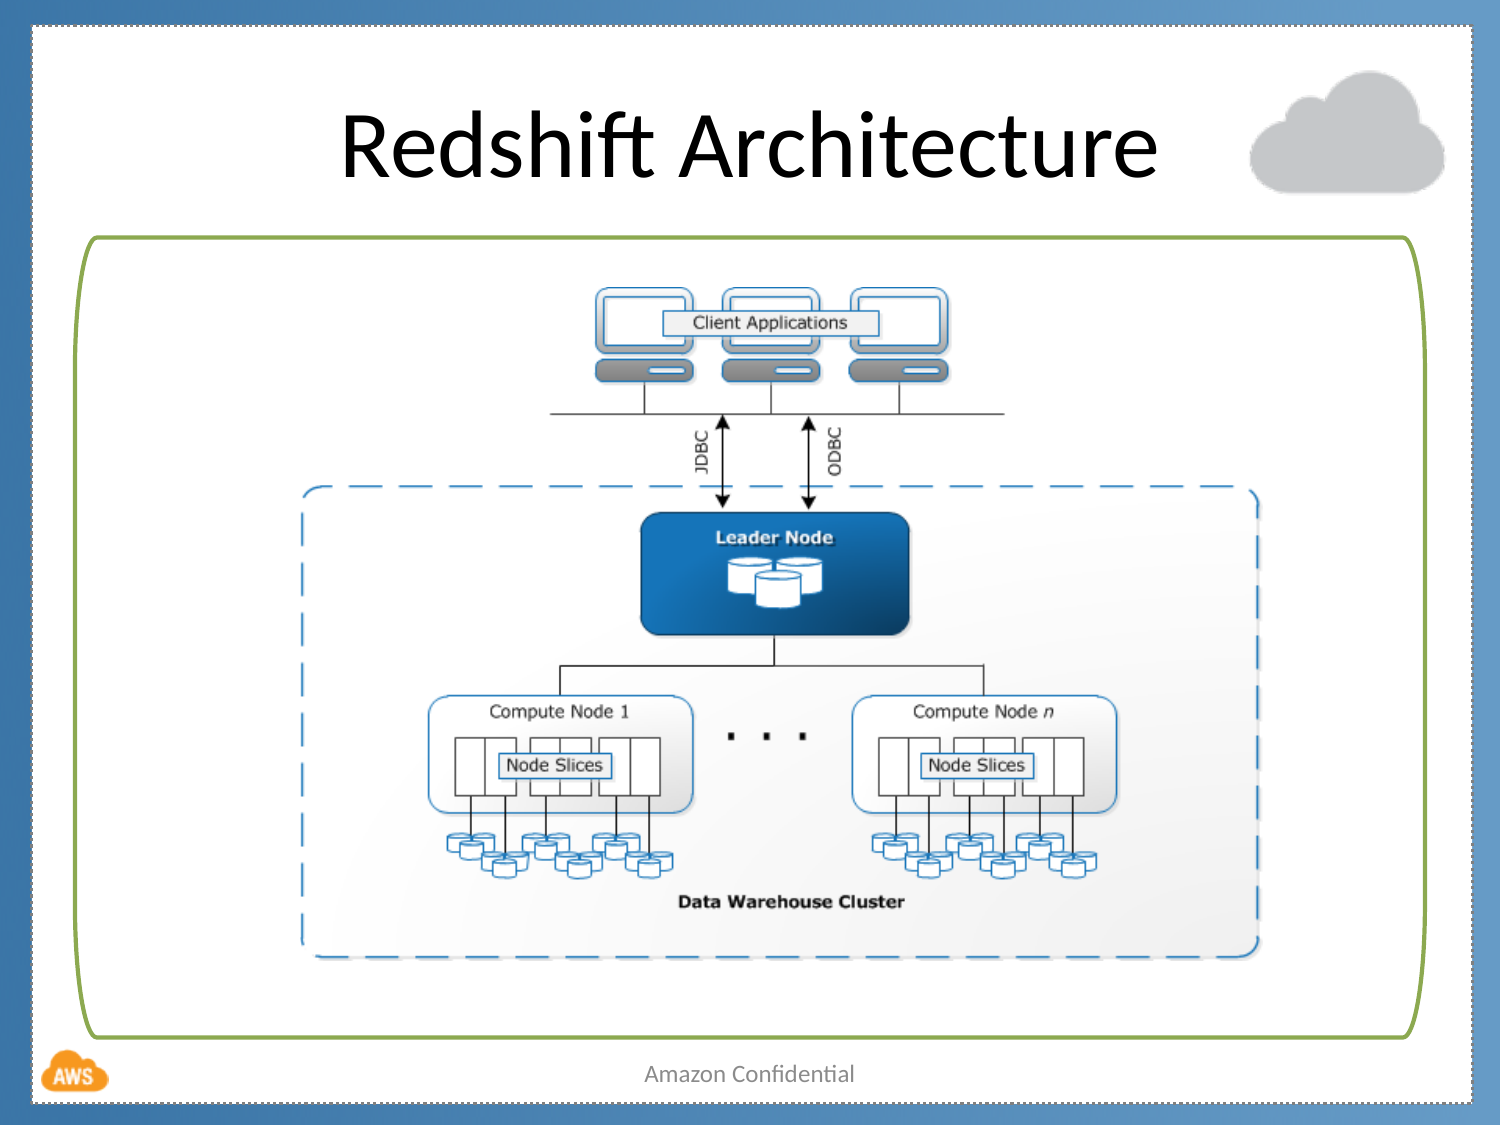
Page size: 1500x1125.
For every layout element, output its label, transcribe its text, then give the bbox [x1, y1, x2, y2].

footer Amazon Confidential [512, 1042, 988, 1103]
title Redshift Architecture [75, 45, 1425, 233]
picture [0, 0, 1500, 1125]
text_box [72, 235, 1428, 1040]
